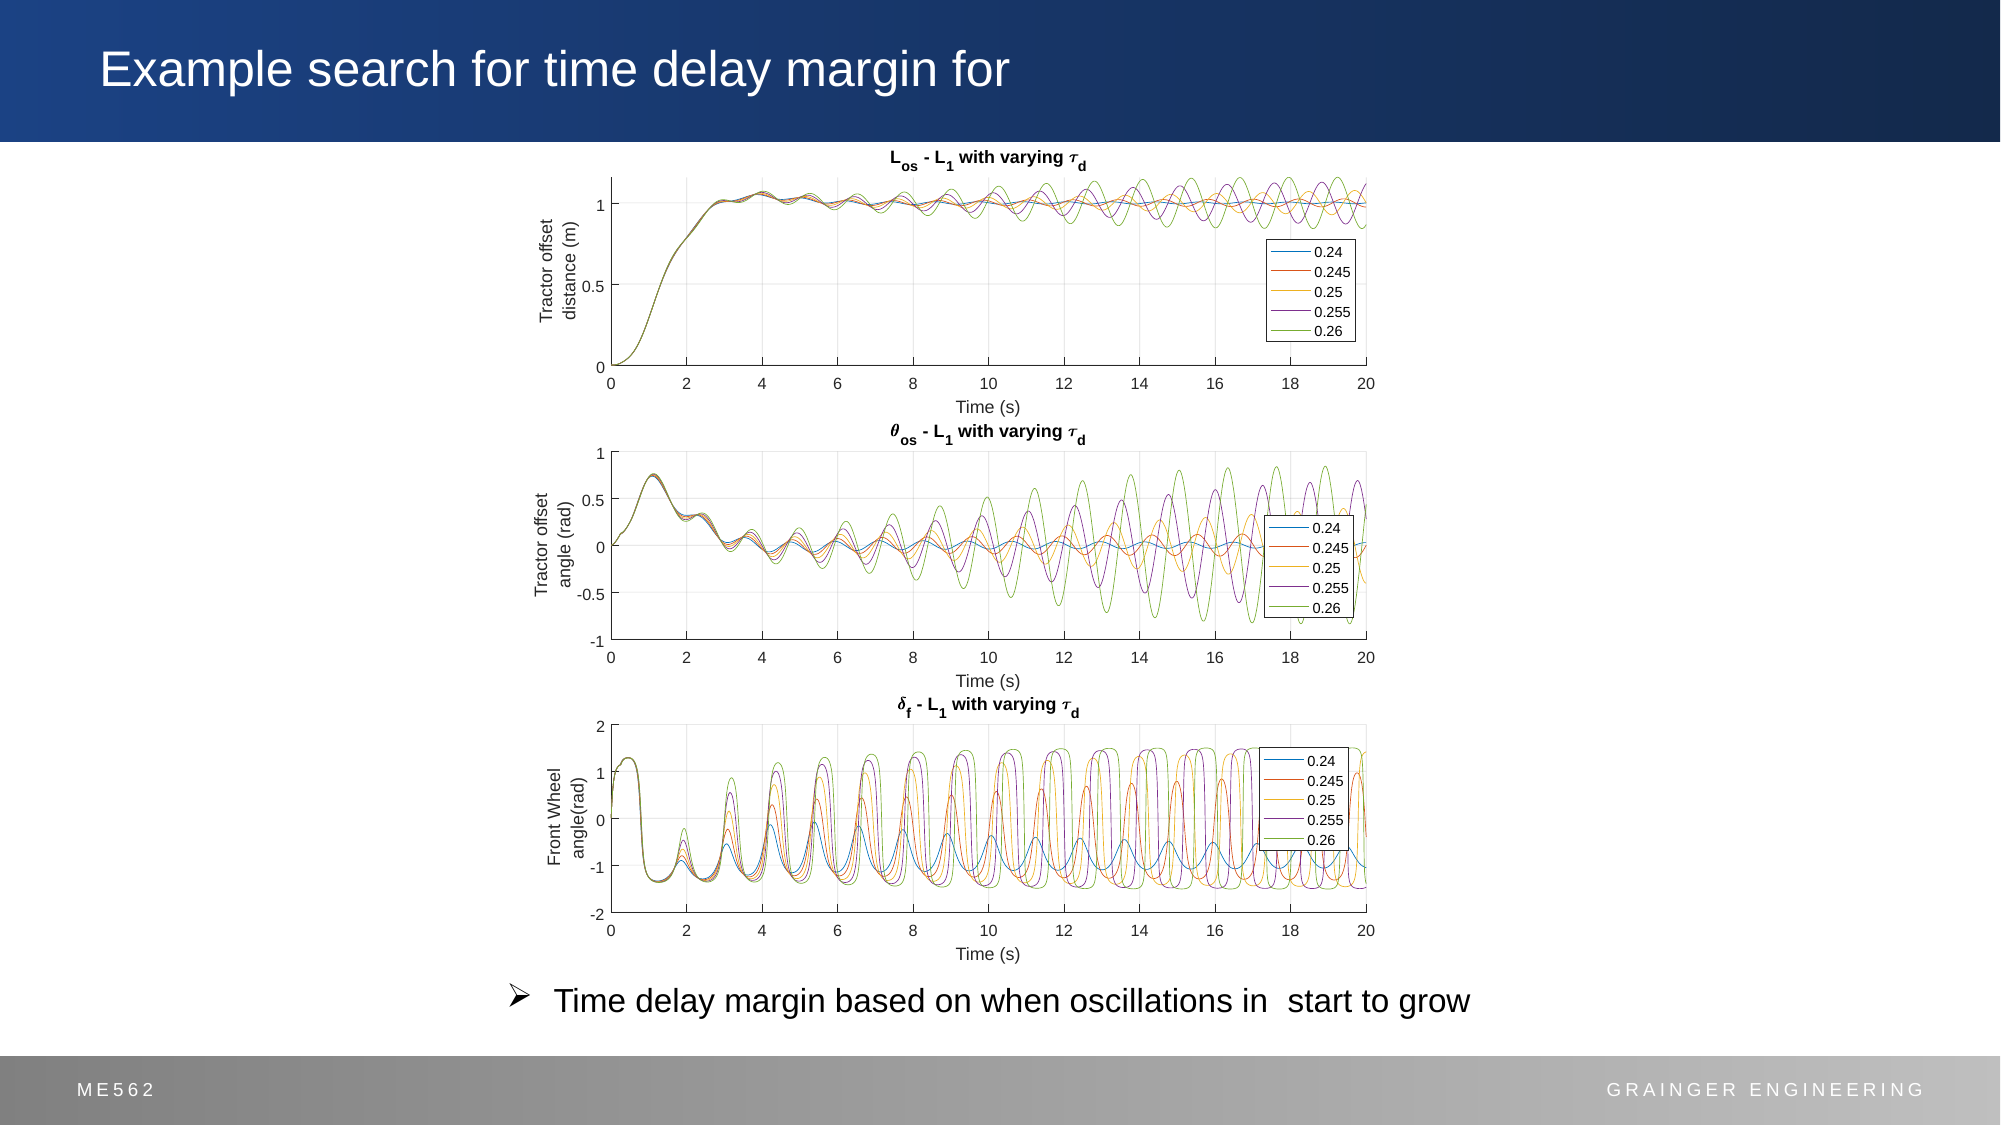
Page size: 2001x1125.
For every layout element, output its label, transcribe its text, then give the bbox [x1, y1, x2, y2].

picture [484, 100, 1458, 973]
text_box GRAINGER ENGINEERING [1531, 1070, 1938, 1108]
text_box [0, 0, 2000, 142]
text_box [0, 1056, 2000, 1125]
text_box ME562 [61, 1070, 1116, 1108]
